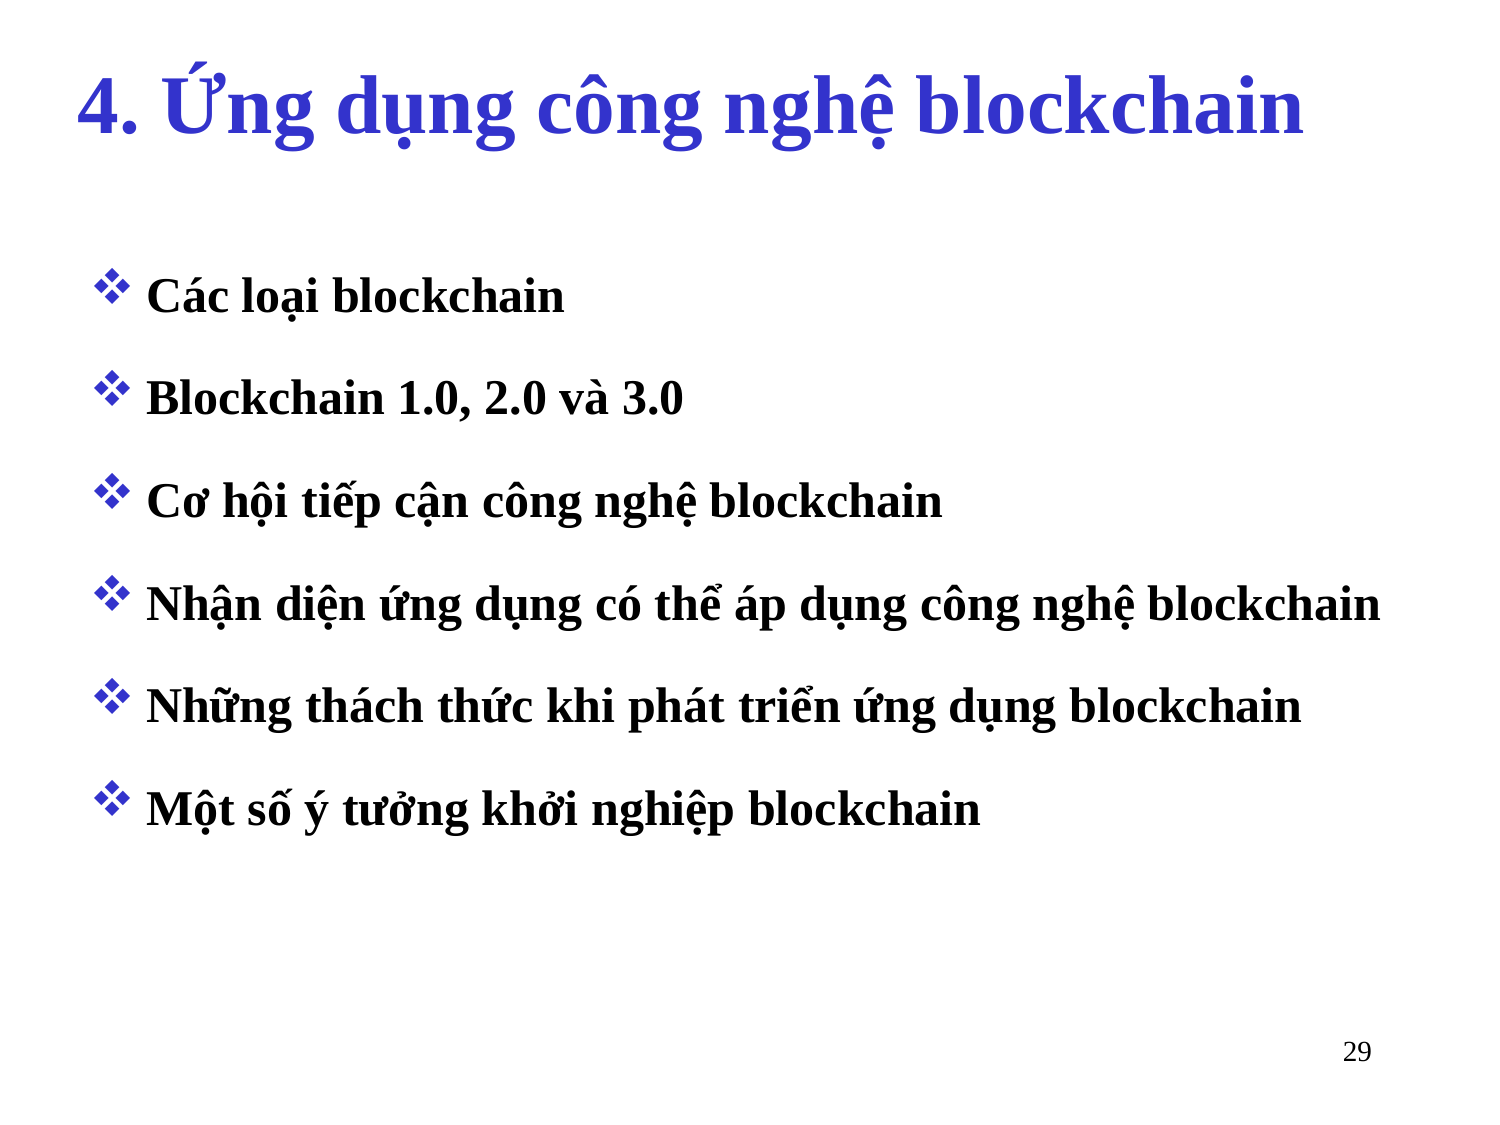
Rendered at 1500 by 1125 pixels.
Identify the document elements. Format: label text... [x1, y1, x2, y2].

text_box Các loại blockchain Blockchain 1.0, 2.0 và 3.0 Cơ hội tiếp cận công nghệ blockchain Nhận diện ứng dụng có thể áp dụng công nghệ blockchain Những thách thức khi phát triển ứng dụng blockchain Một số ý tưởng khởi nghiệp blockchain [74, 224, 1425, 891]
slide_number 29 [1074, 1024, 1388, 1101]
title 4. Ứng dụng công nghệ blockchain [62, 37, 1388, 163]
